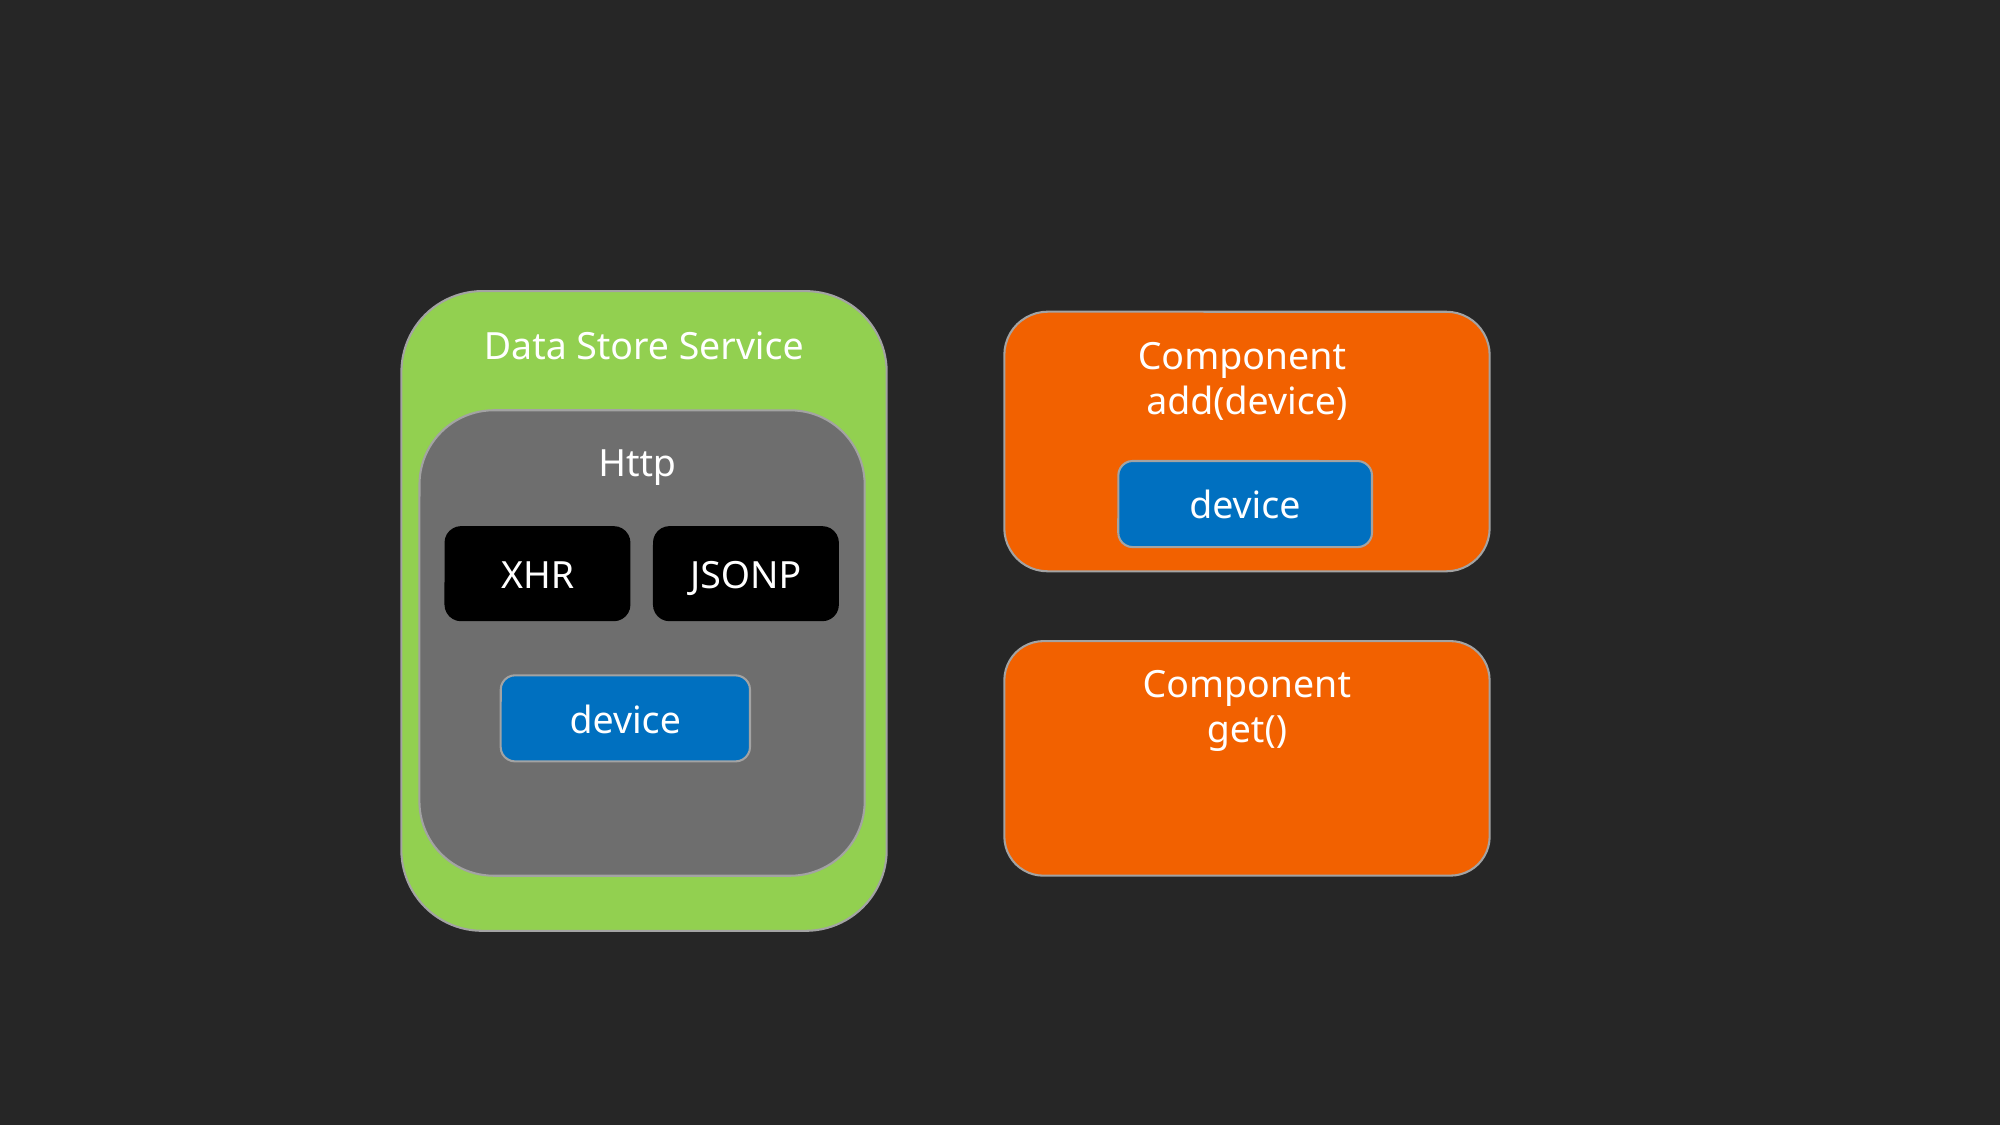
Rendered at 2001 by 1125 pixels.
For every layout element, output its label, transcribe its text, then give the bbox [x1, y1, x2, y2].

text_box Component get() [1003, 640, 1491, 877]
text_box JSONP [652, 526, 839, 622]
text_box device [1117, 459, 1374, 549]
text_box device [499, 674, 752, 763]
text_box Component add(device) [1003, 310, 1491, 573]
text_box XHR [444, 526, 631, 622]
text_box Http [418, 409, 866, 877]
text_box Data Store Service [400, 290, 888, 932]
